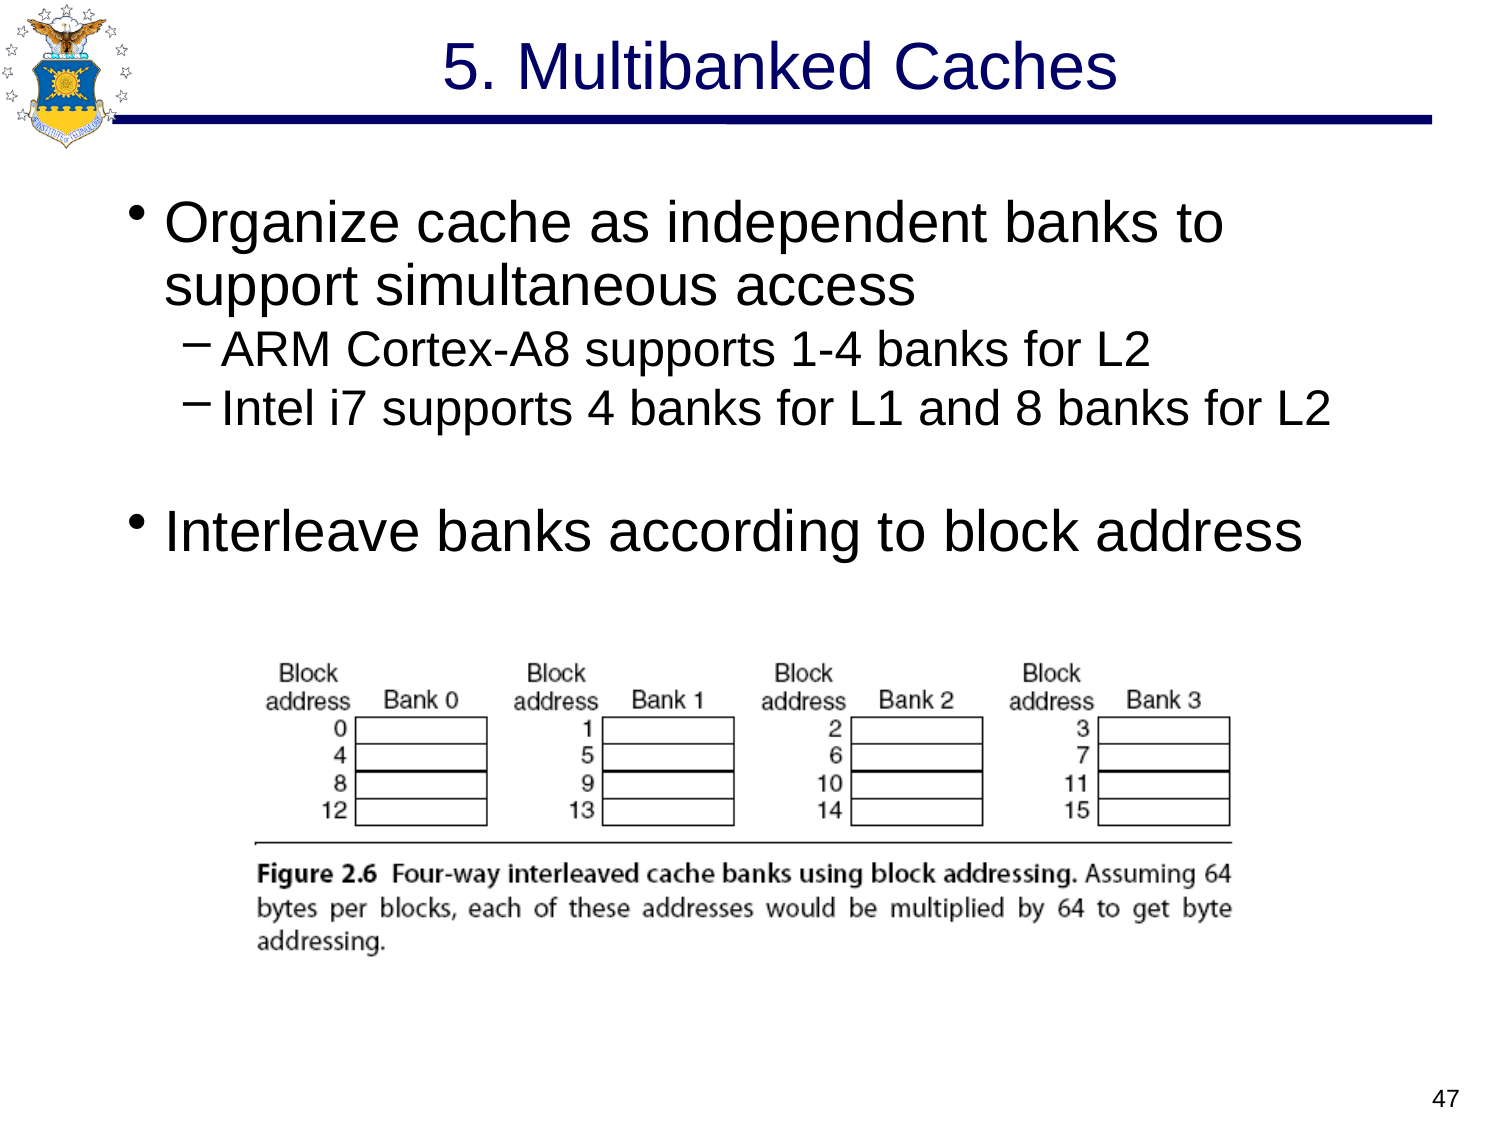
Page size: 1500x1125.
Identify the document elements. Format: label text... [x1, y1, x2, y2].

title 5. Multibanked Caches [137, 12, 1425, 113]
picture [0, 2, 133, 150]
picture [229, 643, 1262, 988]
list Organize cache as independent banks to support simultaneous access ARM Cortex-A8 supports 1-4 banks for L2 Intel i7 supports 4 banks for L1 and 8 banks for L2 Interleave banks according to block address [112, 184, 1388, 1024]
slide_number 47 [1124, 1074, 1476, 1113]
